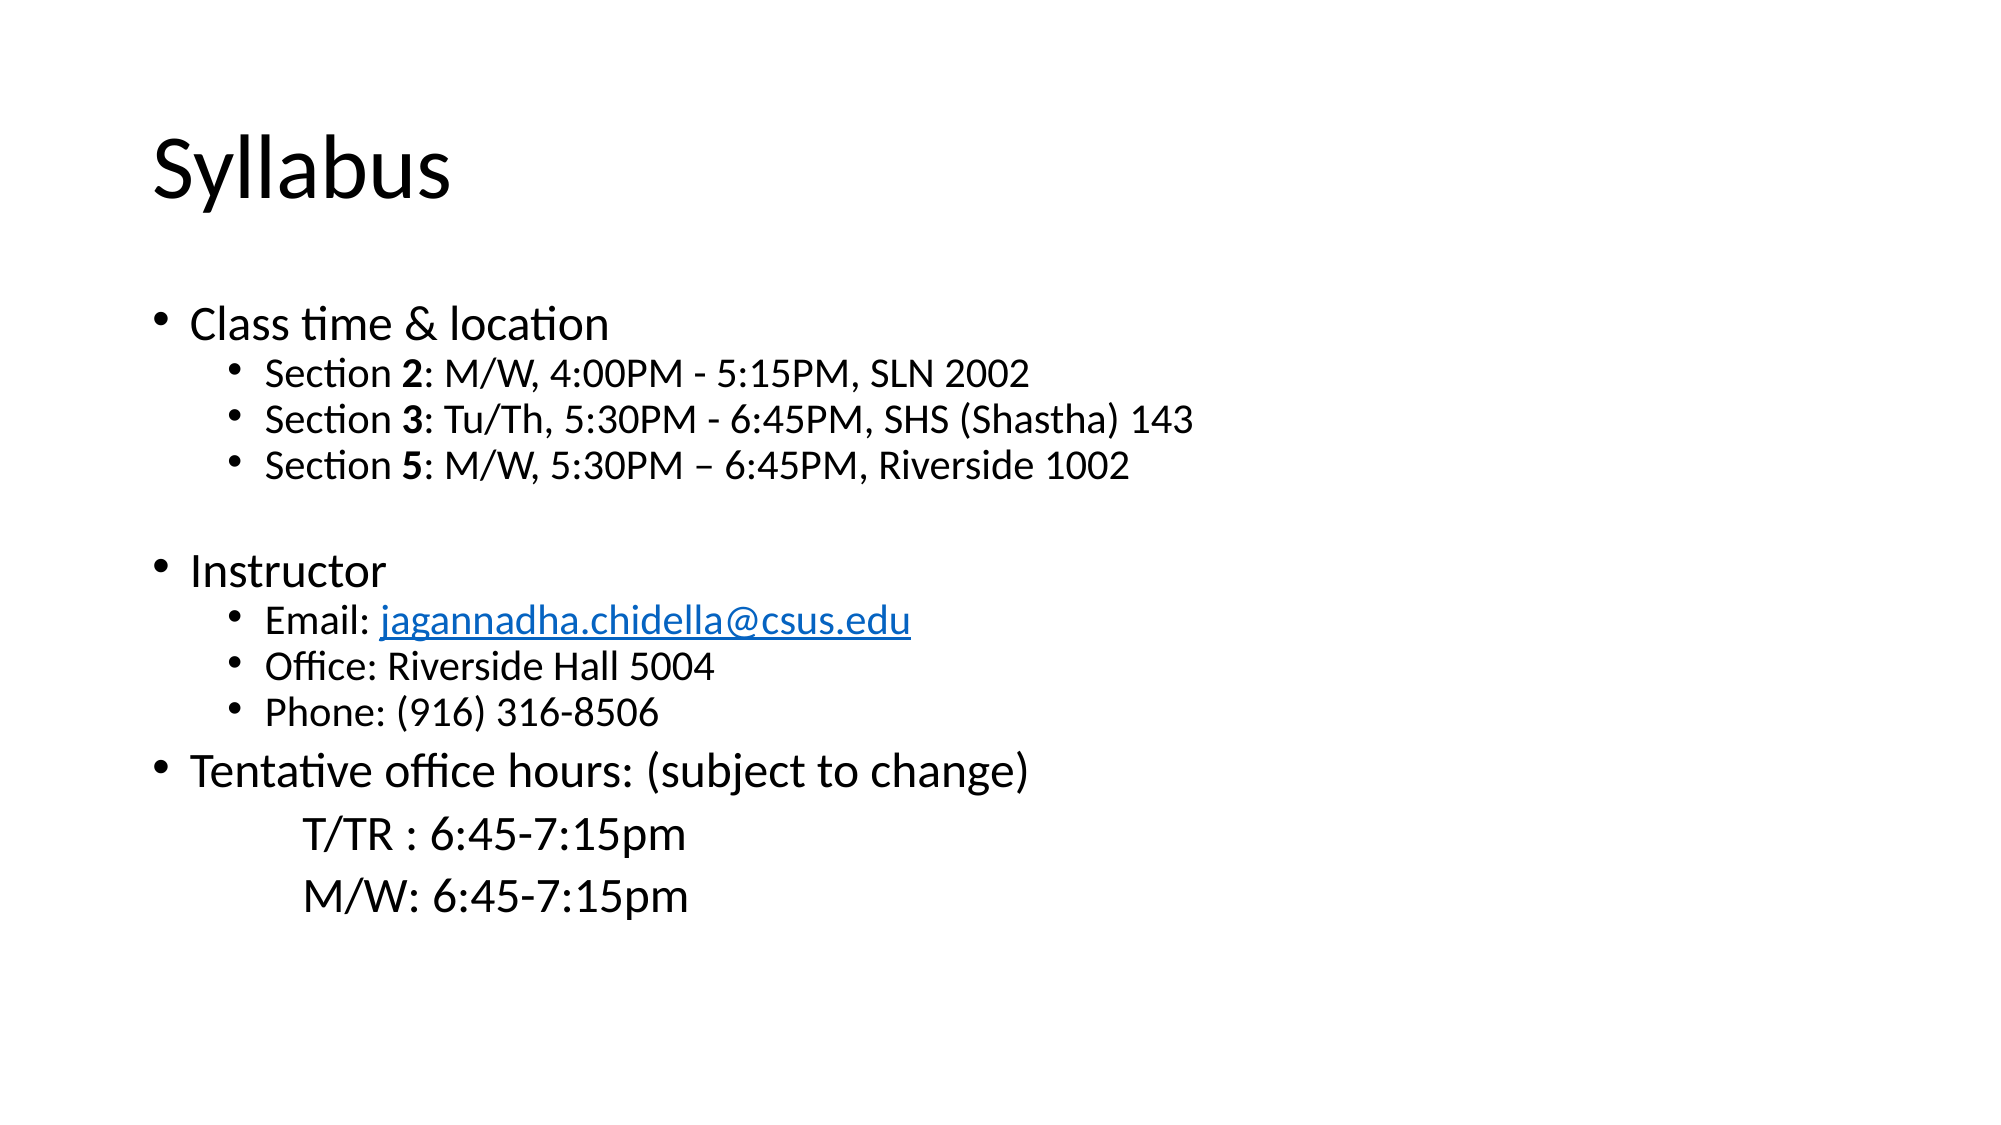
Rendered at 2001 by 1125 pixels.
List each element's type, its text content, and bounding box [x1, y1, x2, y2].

title Syllabus [137, 59, 1863, 278]
list Class time & location Section 2: M/W, 4:00PM - 5:15PM, SLN 2002 Section 3: Tu/Th, 5:30PM - 6:45PM, SHS (Shastha) 143 Section 5: M/W, 5:30PM – 6:45PM, Riverside 1002 Instructor Email: jagannadha.chidella@csus.edu Office: Riverside Hall 5004 Phone: (916) 316-8506 Tentative office hours: (subject to change) T/TR : 6:45-7:15pm M/W: 6:45-7:15pm [137, 299, 1863, 1014]
